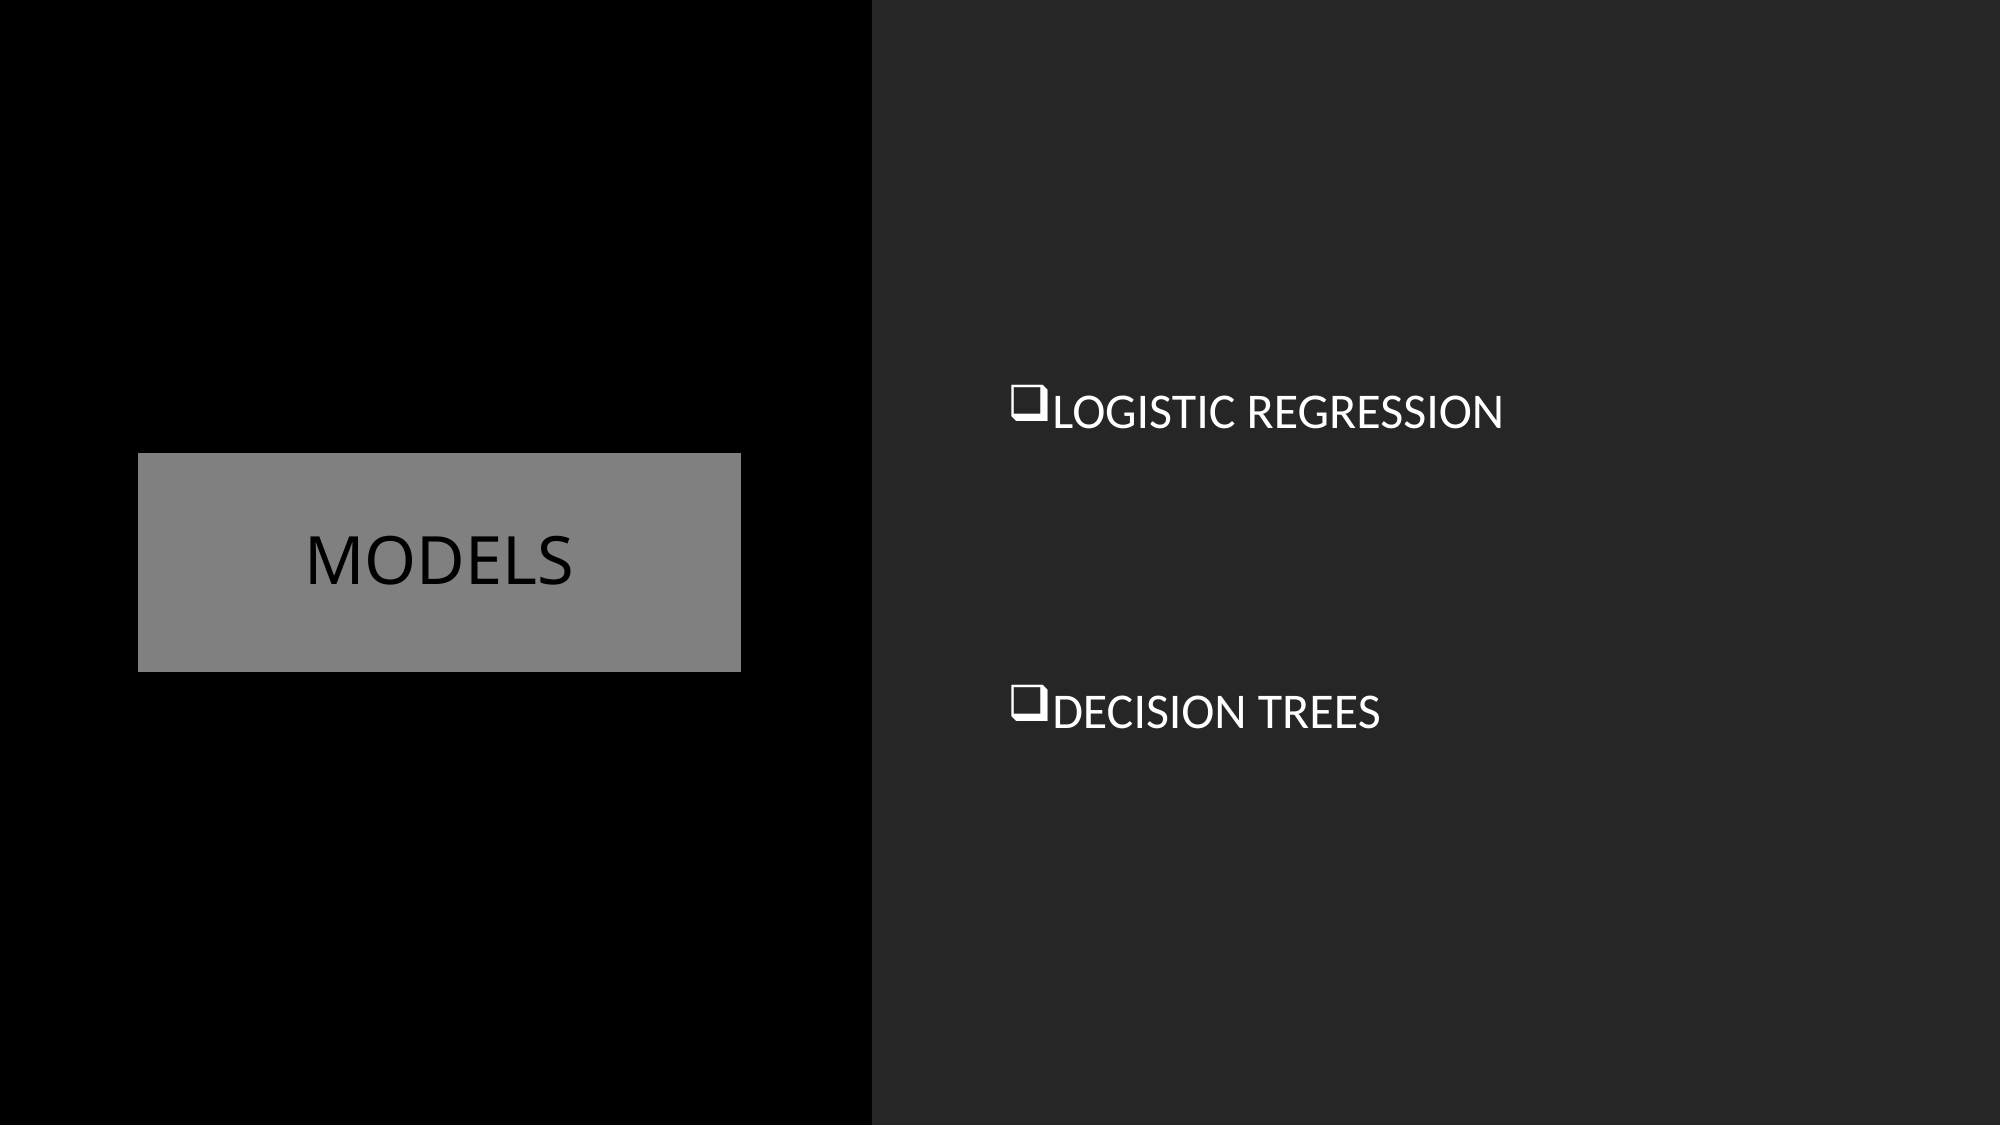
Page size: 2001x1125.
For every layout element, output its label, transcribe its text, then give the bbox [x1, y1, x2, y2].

text_box [871, 0, 2000, 1125]
list LOGISTIC REGRESSION DECISION TREES [992, 131, 1880, 994]
title MODELS [136, 450, 743, 675]
